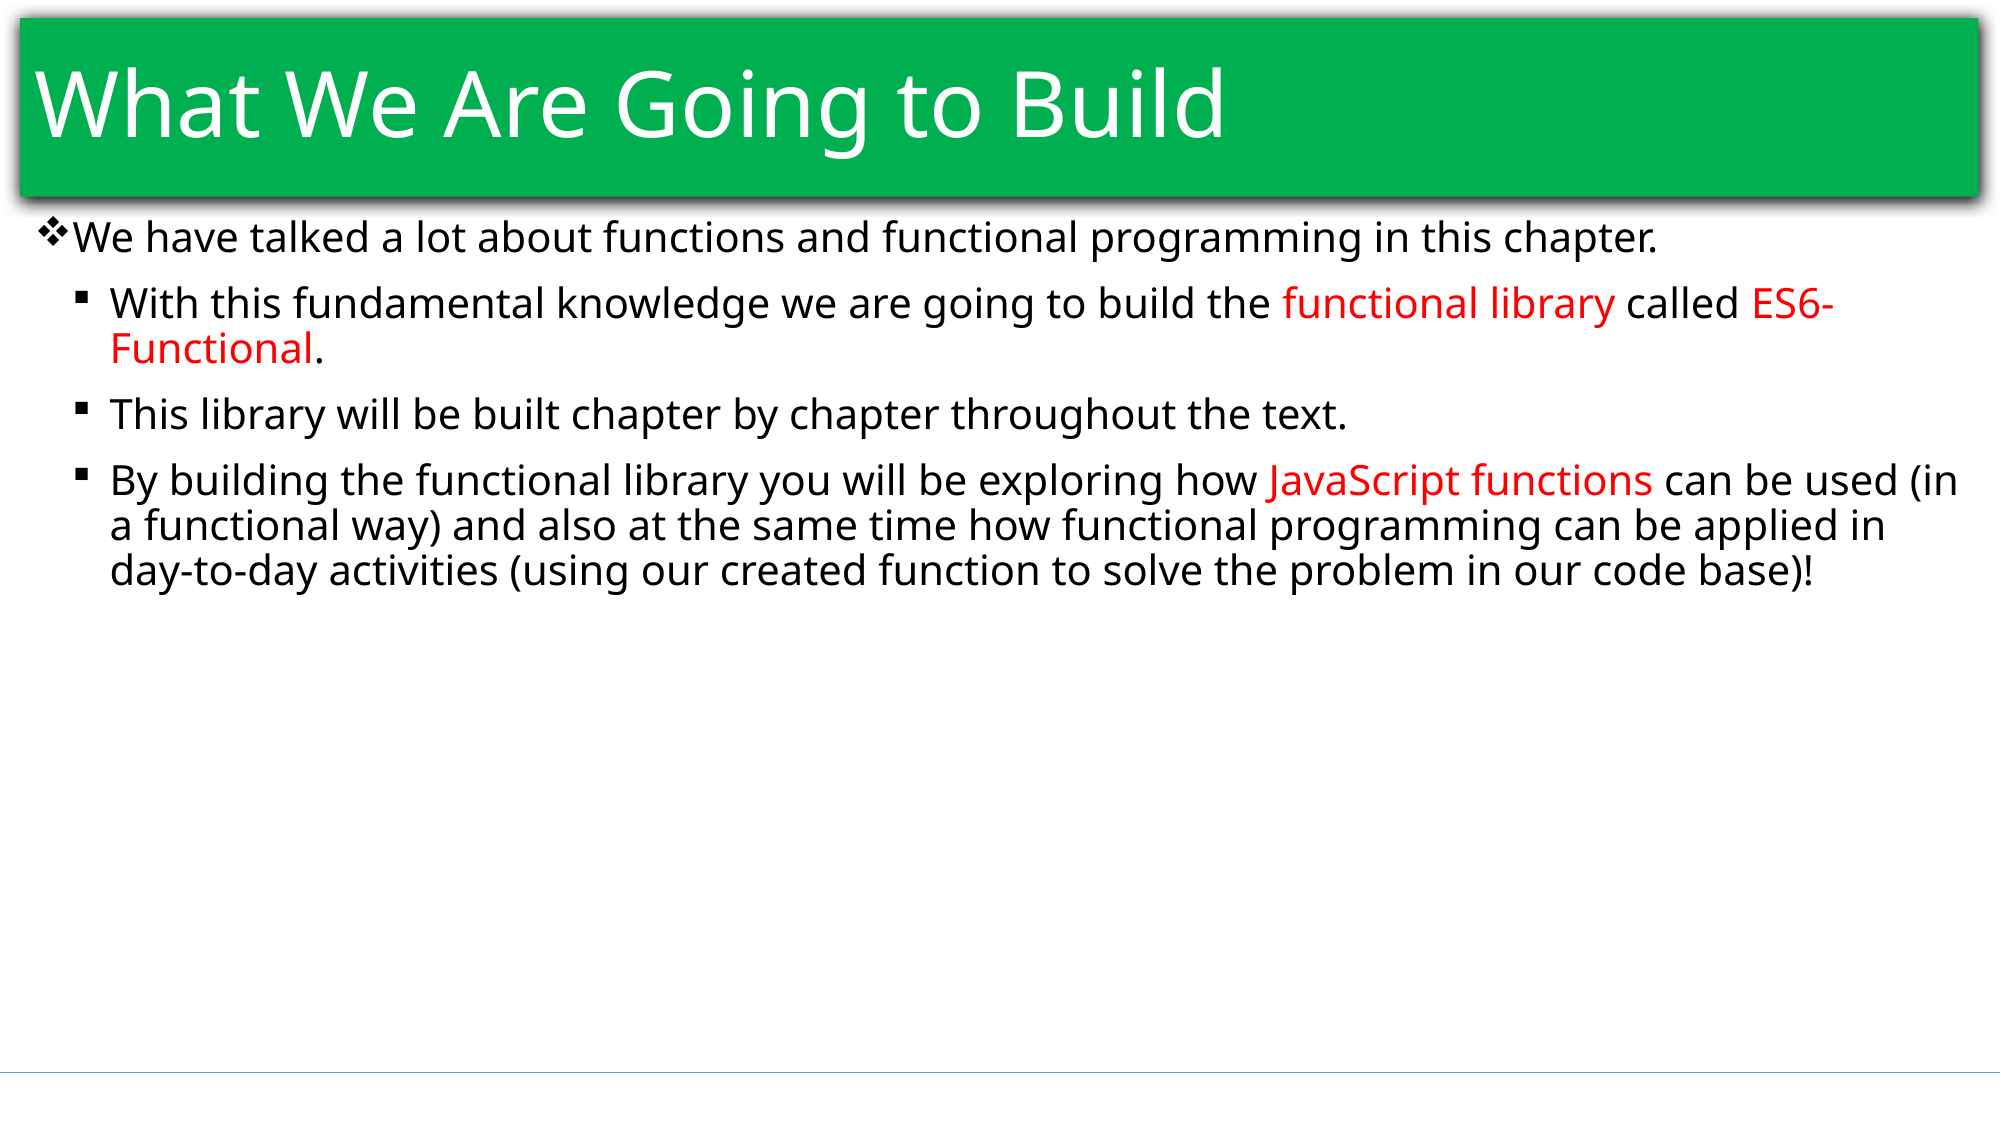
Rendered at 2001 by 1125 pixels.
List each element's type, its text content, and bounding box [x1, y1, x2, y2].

title What We Are Going to Build [19, 18, 1979, 197]
list We have talked a lot about functions and functional programming in this chapter. With this fundamental knowledge we are going to build the functional library called ES6-Functional. This library will be built chapter by chapter throughout the text. By building the functional library you will be exploring how JavaScript functions can be used (in a functional way) and also at the same time how functional programming can be applied in day-to-day activities (using our created function to solve the problem in our code base)! [19, 209, 1979, 1116]
